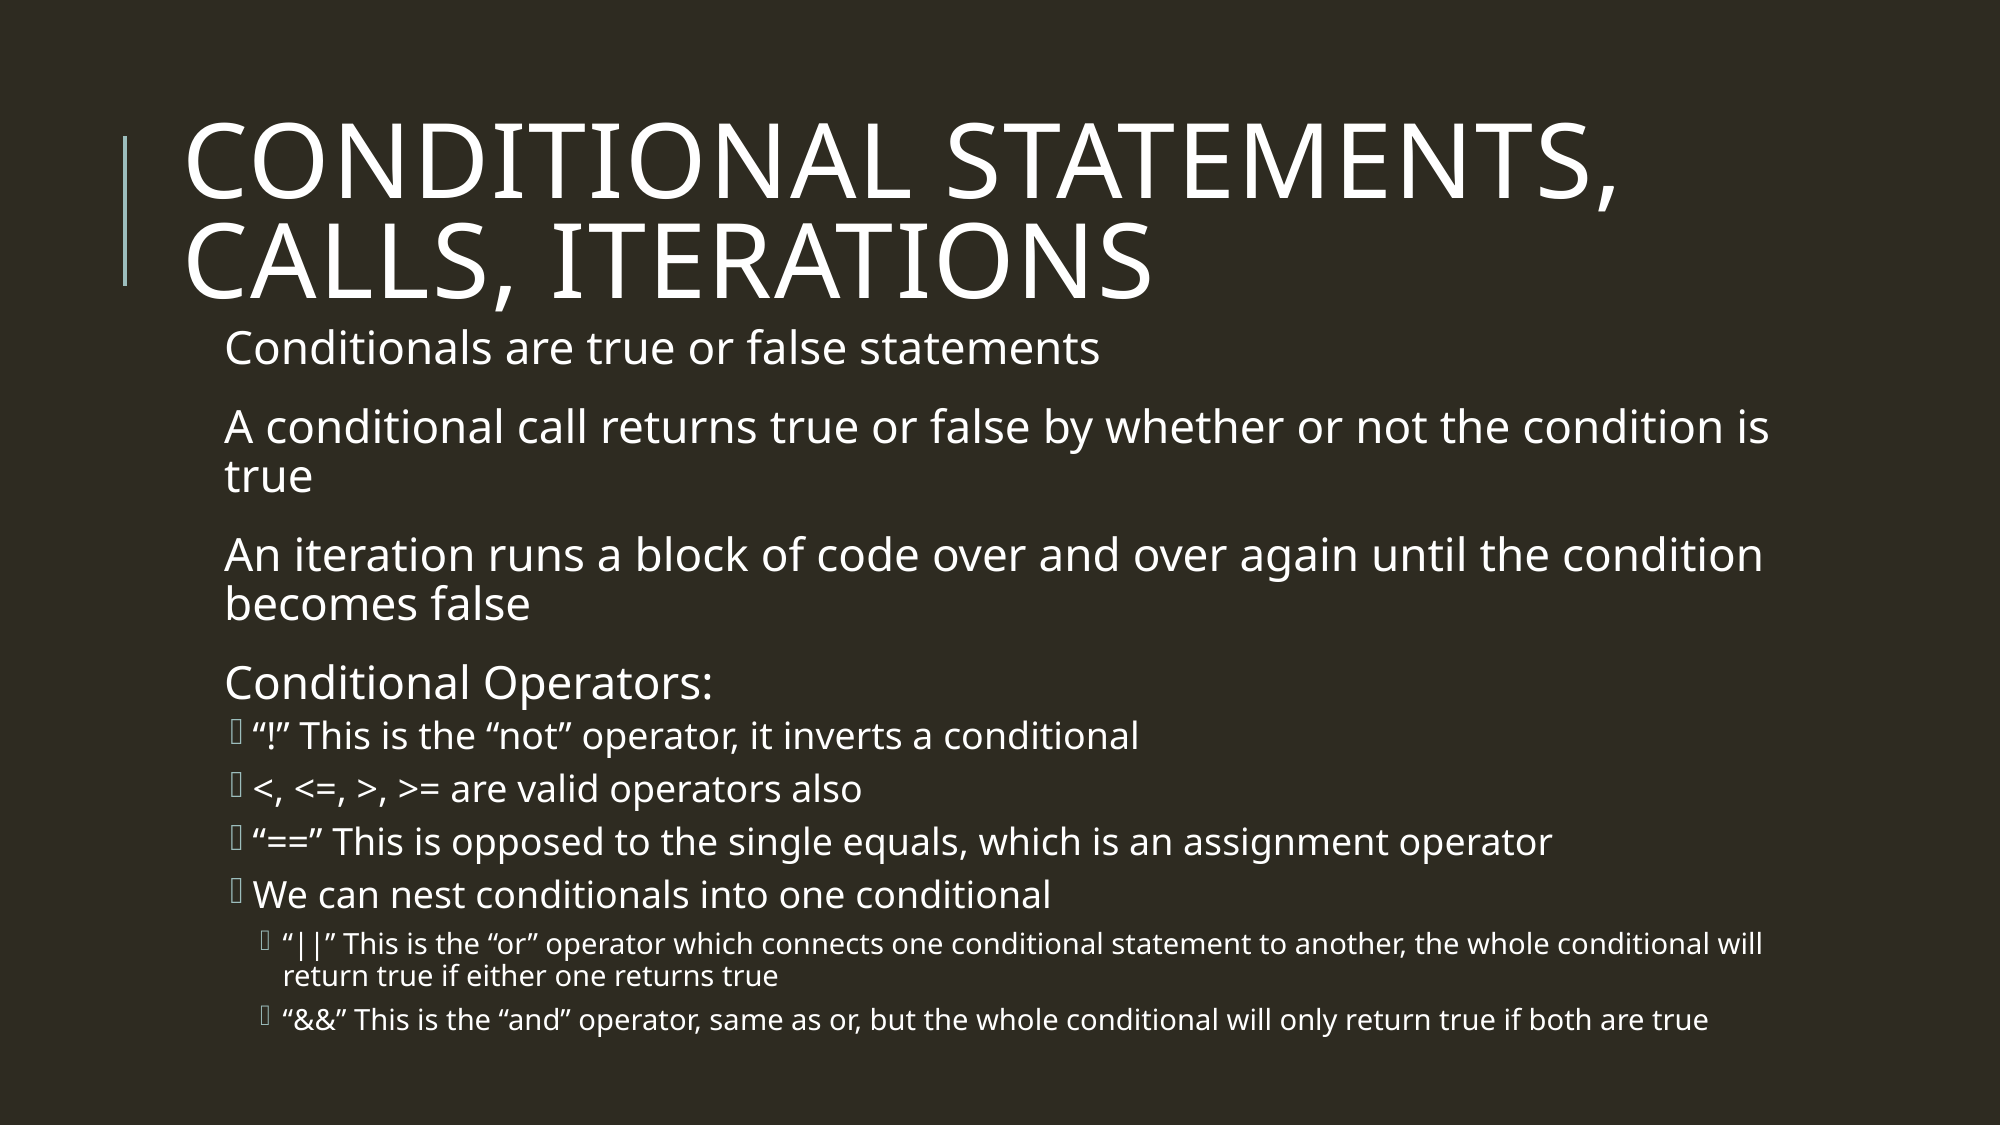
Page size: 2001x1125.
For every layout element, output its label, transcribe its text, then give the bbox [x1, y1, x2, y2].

title Conditional Statements, calls, iterations [168, 96, 1763, 342]
list Conditionals are true or false statements A conditional call returns true or false by whether or not the condition is true An iteration runs a block of code over and over again until the condition becomes false Conditional Operators: “!” This is the “not” operator, it inverts a conditional <, <=, >, >= are valid operators also “==” This is opposed to the single equals, which is an assignment operator We can nest conditionals into one conditional “||” This is the “or” operator which connects one conditional statement to another, the whole conditional will return true if either one returns true “&&” This is the “and” operator, same as or, but the whole conditional will only return true if both are true [201, 317, 1827, 1081]
